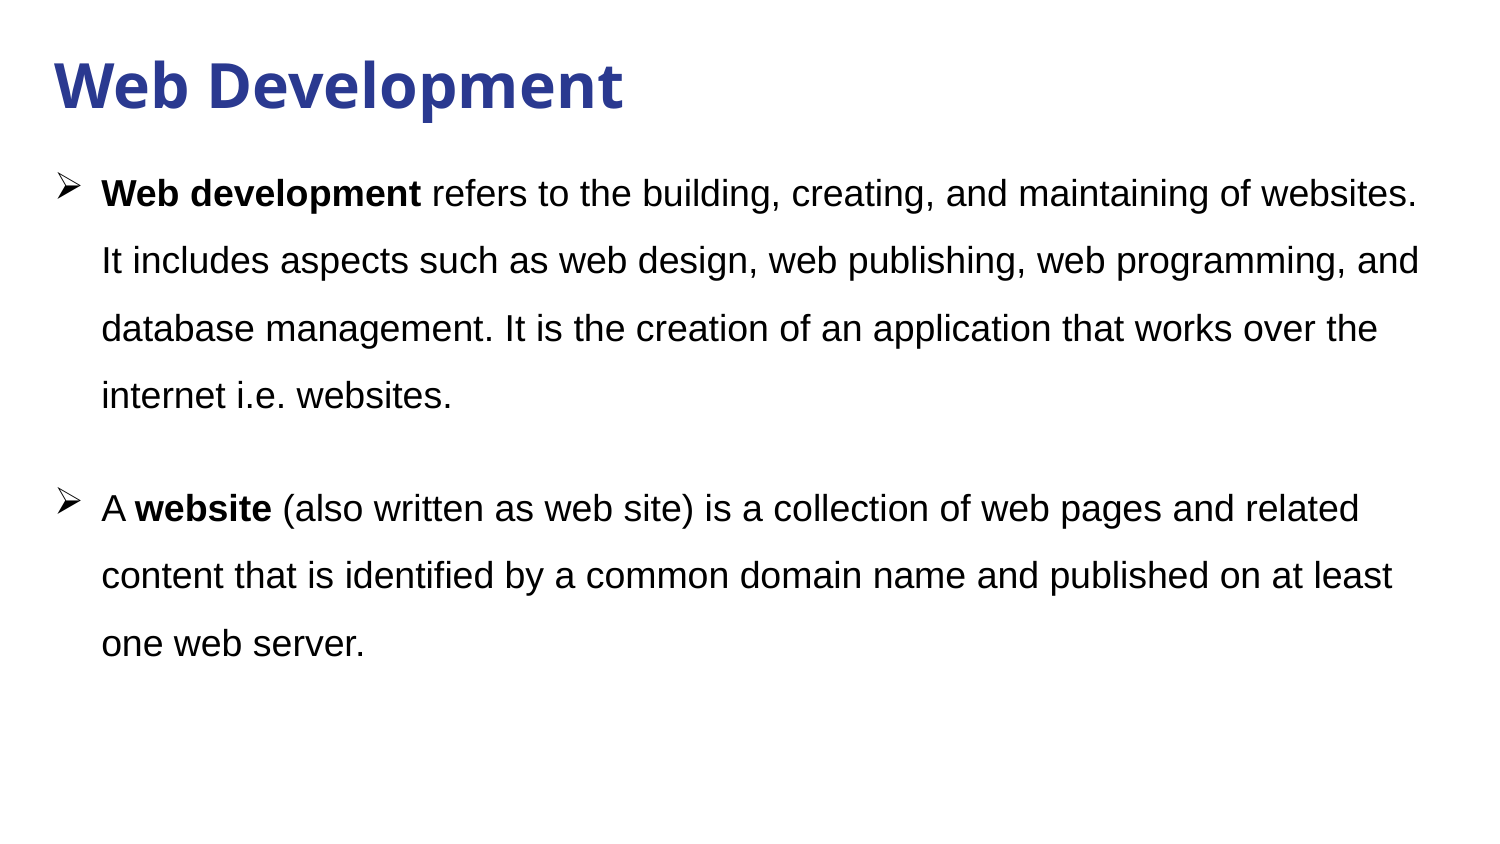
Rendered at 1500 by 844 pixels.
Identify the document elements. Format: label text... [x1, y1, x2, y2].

text_box Web development refers to the building, creating, and maintaining of websites. It includes aspects such as web design, web publishing, web programming, and database management. It is the creation of an application that works over the internet i.e. websites. A website (also written as web site) is a collection of web pages and related content that is identified by a common domain name and published on at least one web server. [39, 138, 1448, 716]
title Web Development [39, 31, 1438, 131]
